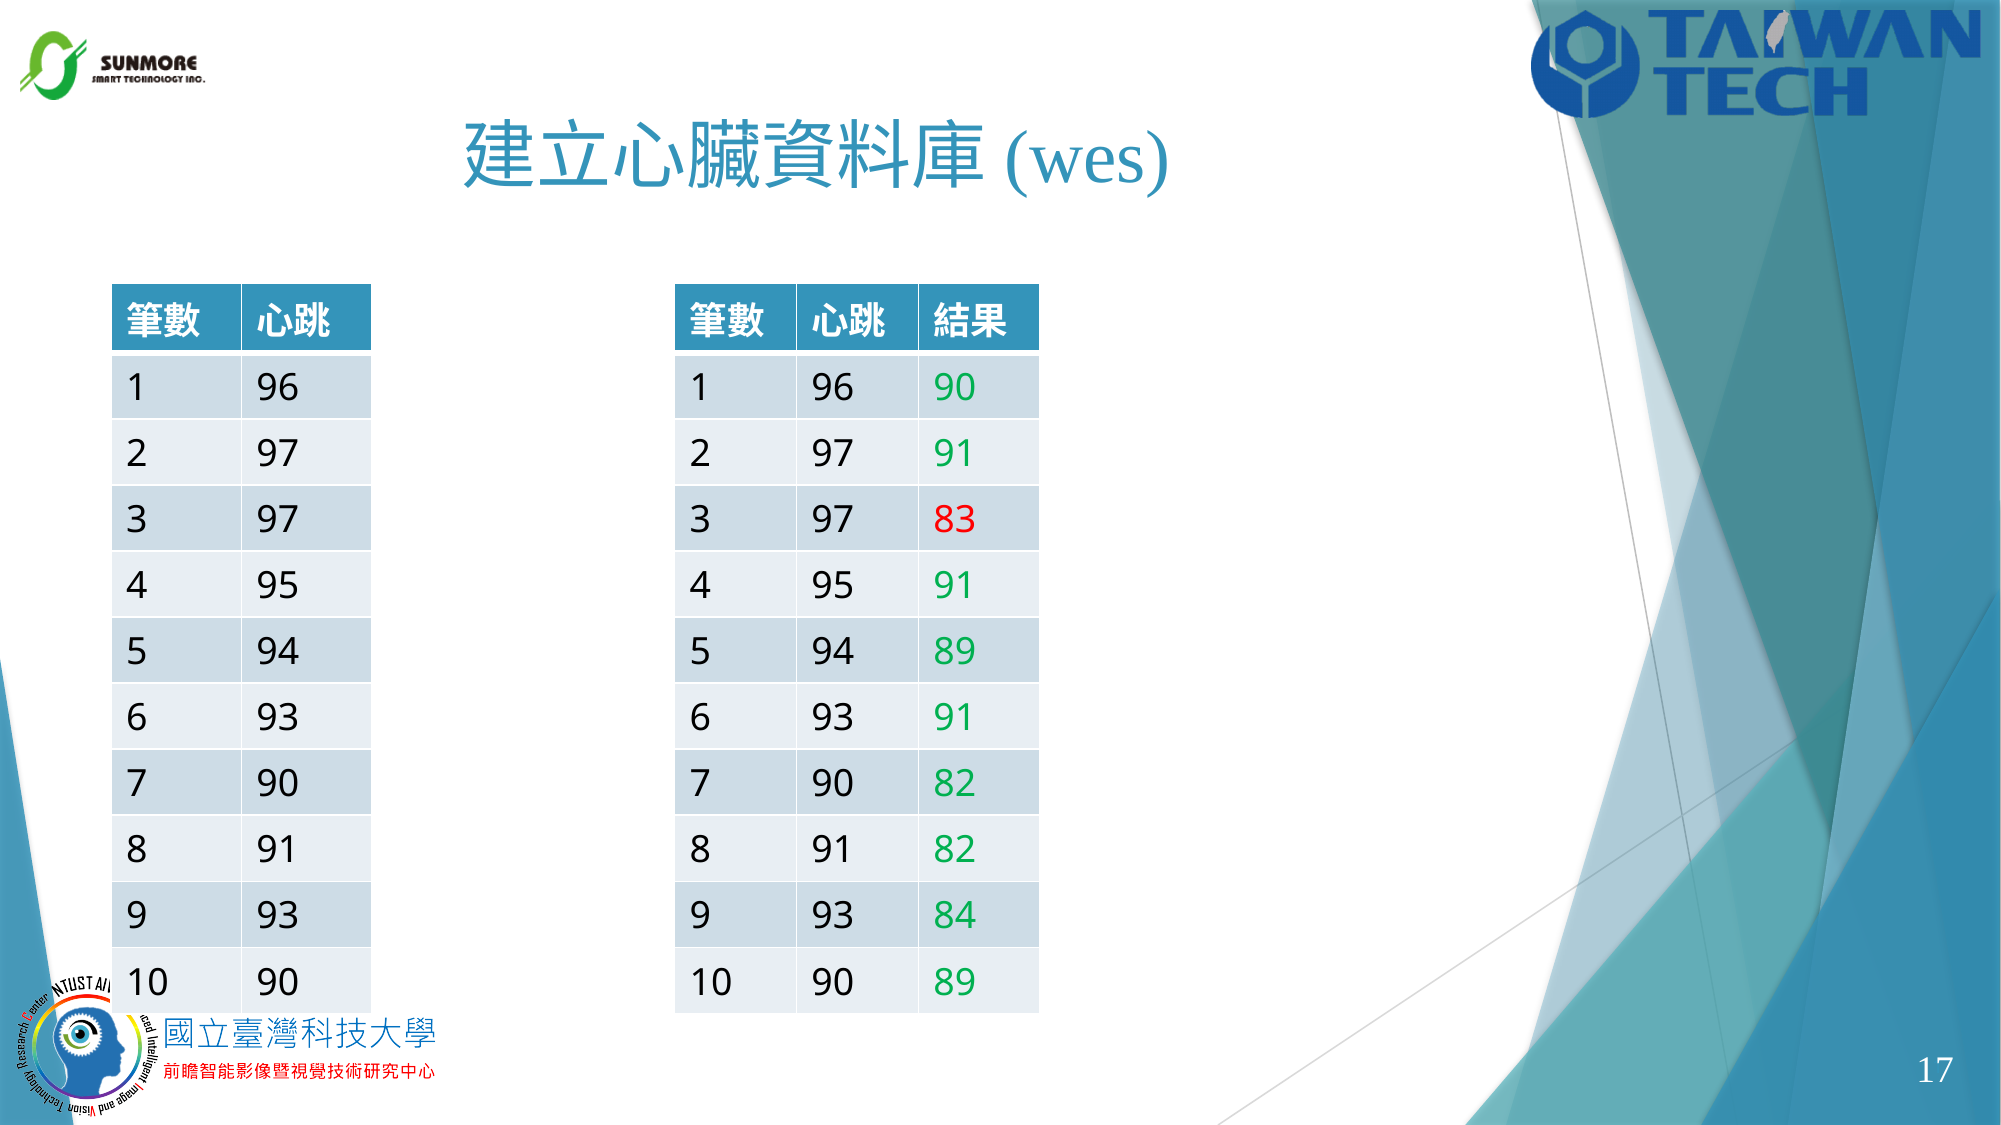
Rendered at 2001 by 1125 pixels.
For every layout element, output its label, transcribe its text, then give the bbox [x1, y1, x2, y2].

table_cell 94 [797, 618, 918, 682]
table_cell 1 [112, 356, 241, 418]
table_header 心跳 [242, 284, 371, 350]
table_cell 84 [919, 882, 1039, 947]
table_cell 97 [242, 420, 371, 484]
table_cell 8 [675, 816, 796, 881]
table_cell 7 [112, 750, 241, 814]
table_header 心跳 [797, 284, 918, 350]
table_cell 82 [919, 816, 1039, 881]
table_cell 90 [797, 750, 918, 814]
table_cell 93 [242, 882, 371, 947]
table_cell 90 [242, 750, 371, 814]
picture [16, 976, 455, 1117]
table_cell 94 [242, 618, 371, 682]
table_cell 89 [919, 948, 1039, 1013]
table_cell 91 [919, 552, 1039, 616]
table_cell 95 [797, 552, 918, 616]
table_cell 96 [242, 356, 371, 418]
table_header 筆數 [112, 284, 241, 350]
table_cell 93 [797, 684, 918, 748]
table_header 筆數 [675, 284, 796, 350]
table_cell 4 [675, 552, 796, 616]
table_cell 90 [797, 948, 918, 1013]
table_cell 10 [675, 948, 796, 1013]
picture [19, 30, 236, 100]
table_cell 97 [797, 420, 918, 484]
table_cell 83 [919, 486, 1039, 550]
table_cell 2 [675, 420, 796, 484]
table_cell 89 [919, 618, 1039, 682]
table_cell 9 [112, 882, 241, 947]
table_cell 6 [675, 684, 796, 748]
table_cell 4 [112, 552, 241, 616]
table_cell 93 [242, 684, 371, 748]
table_cell 6 [112, 684, 241, 748]
title 建立心臟資料庫(wes) [111, 99, 1522, 317]
table_cell 96 [797, 356, 918, 418]
table_cell 93 [797, 882, 918, 947]
table_cell 5 [675, 618, 796, 682]
table_header 結果 [919, 284, 1039, 350]
table_cell 9 [675, 882, 796, 947]
table_cell 82 [919, 750, 1039, 814]
picture [1531, 10, 1981, 118]
table_cell 7 [675, 750, 796, 814]
table_cell 90 [919, 356, 1039, 418]
table_cell 91 [919, 684, 1039, 748]
slide_number 17 [1856, 1037, 1969, 1097]
table_cell 2 [112, 420, 241, 484]
table_cell 97 [797, 486, 918, 550]
table_cell 5 [112, 618, 241, 682]
table_cell 91 [797, 816, 918, 881]
table_cell 91 [242, 816, 371, 881]
table_cell 3 [675, 486, 796, 550]
table_cell 10 [112, 948, 241, 1013]
table_cell 97 [242, 486, 371, 550]
table_cell 90 [242, 948, 371, 1013]
table_cell 3 [112, 486, 241, 550]
table_cell 8 [112, 816, 241, 881]
table_cell 91 [919, 420, 1039, 484]
table_cell 1 [675, 356, 796, 418]
table_cell 95 [242, 552, 371, 616]
